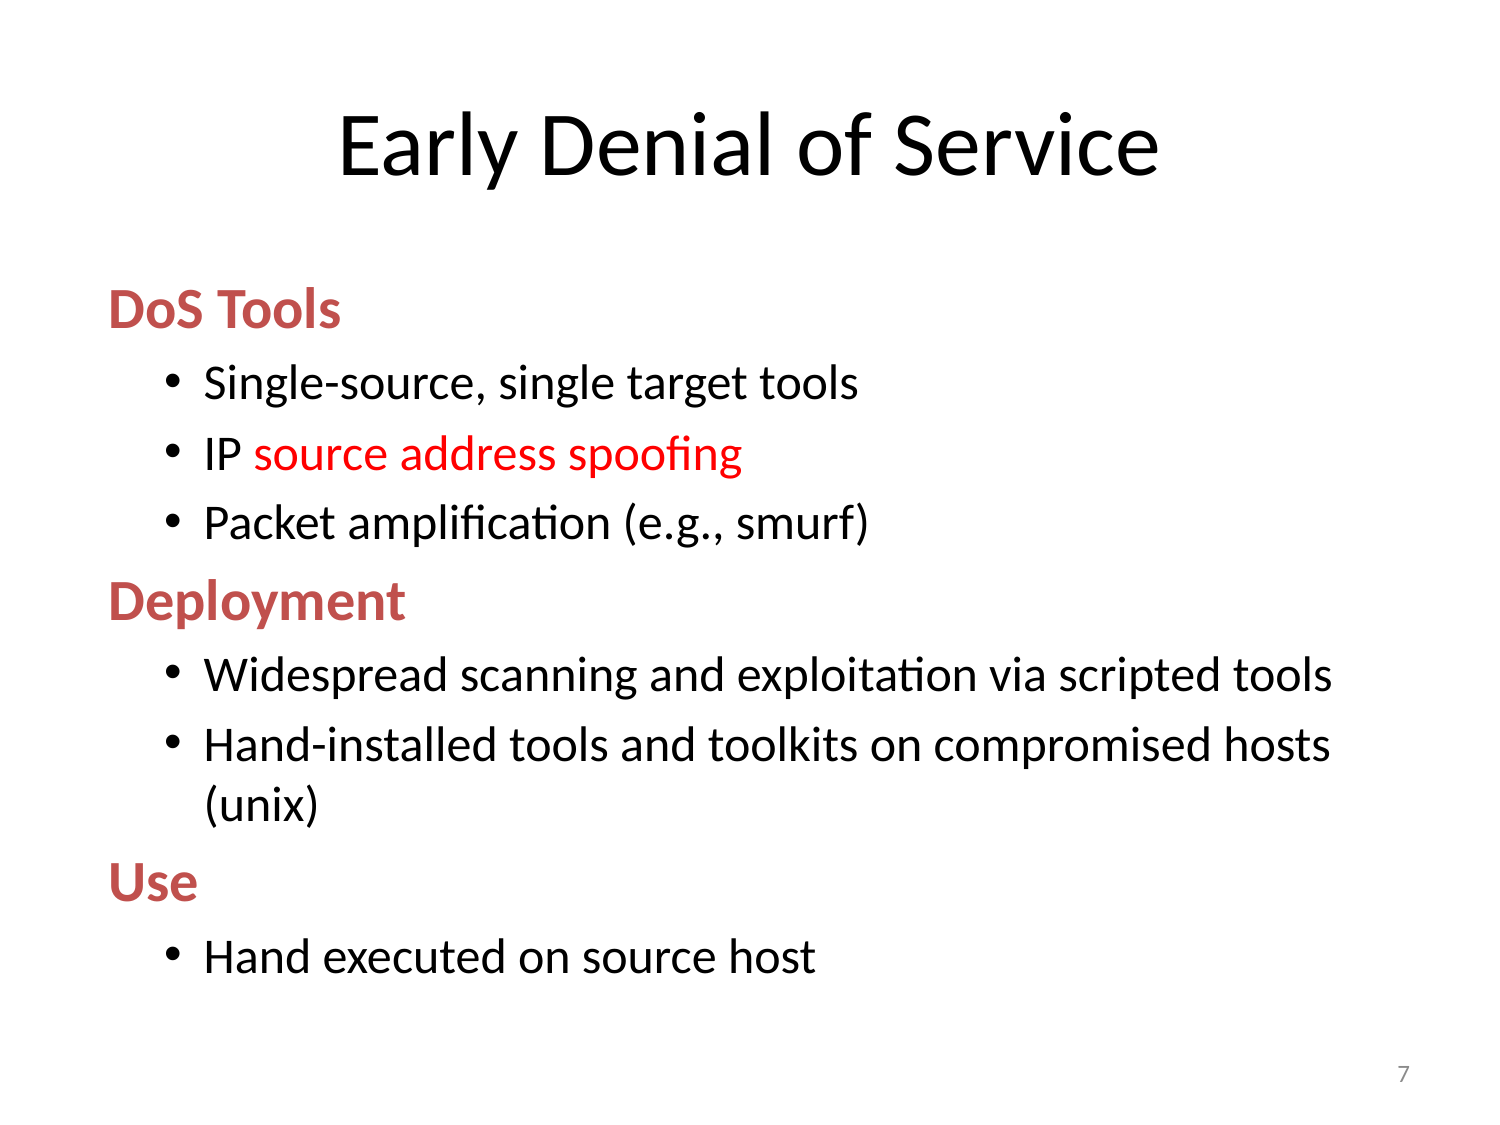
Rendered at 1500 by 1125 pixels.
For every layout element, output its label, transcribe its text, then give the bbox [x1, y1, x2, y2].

list DoS Tools Single-source, single target tools IP source address spoofing Packet amplification (e.g., smurf) Deployment Widespread scanning and exploitation via scripted tools Hand-installed tools and toolkits on compromised hosts (unix) Use Hand executed on source host [75, 262, 1425, 1005]
title Early Denial of Service [75, 45, 1425, 233]
slide_number 7 [1074, 1042, 1425, 1103]
